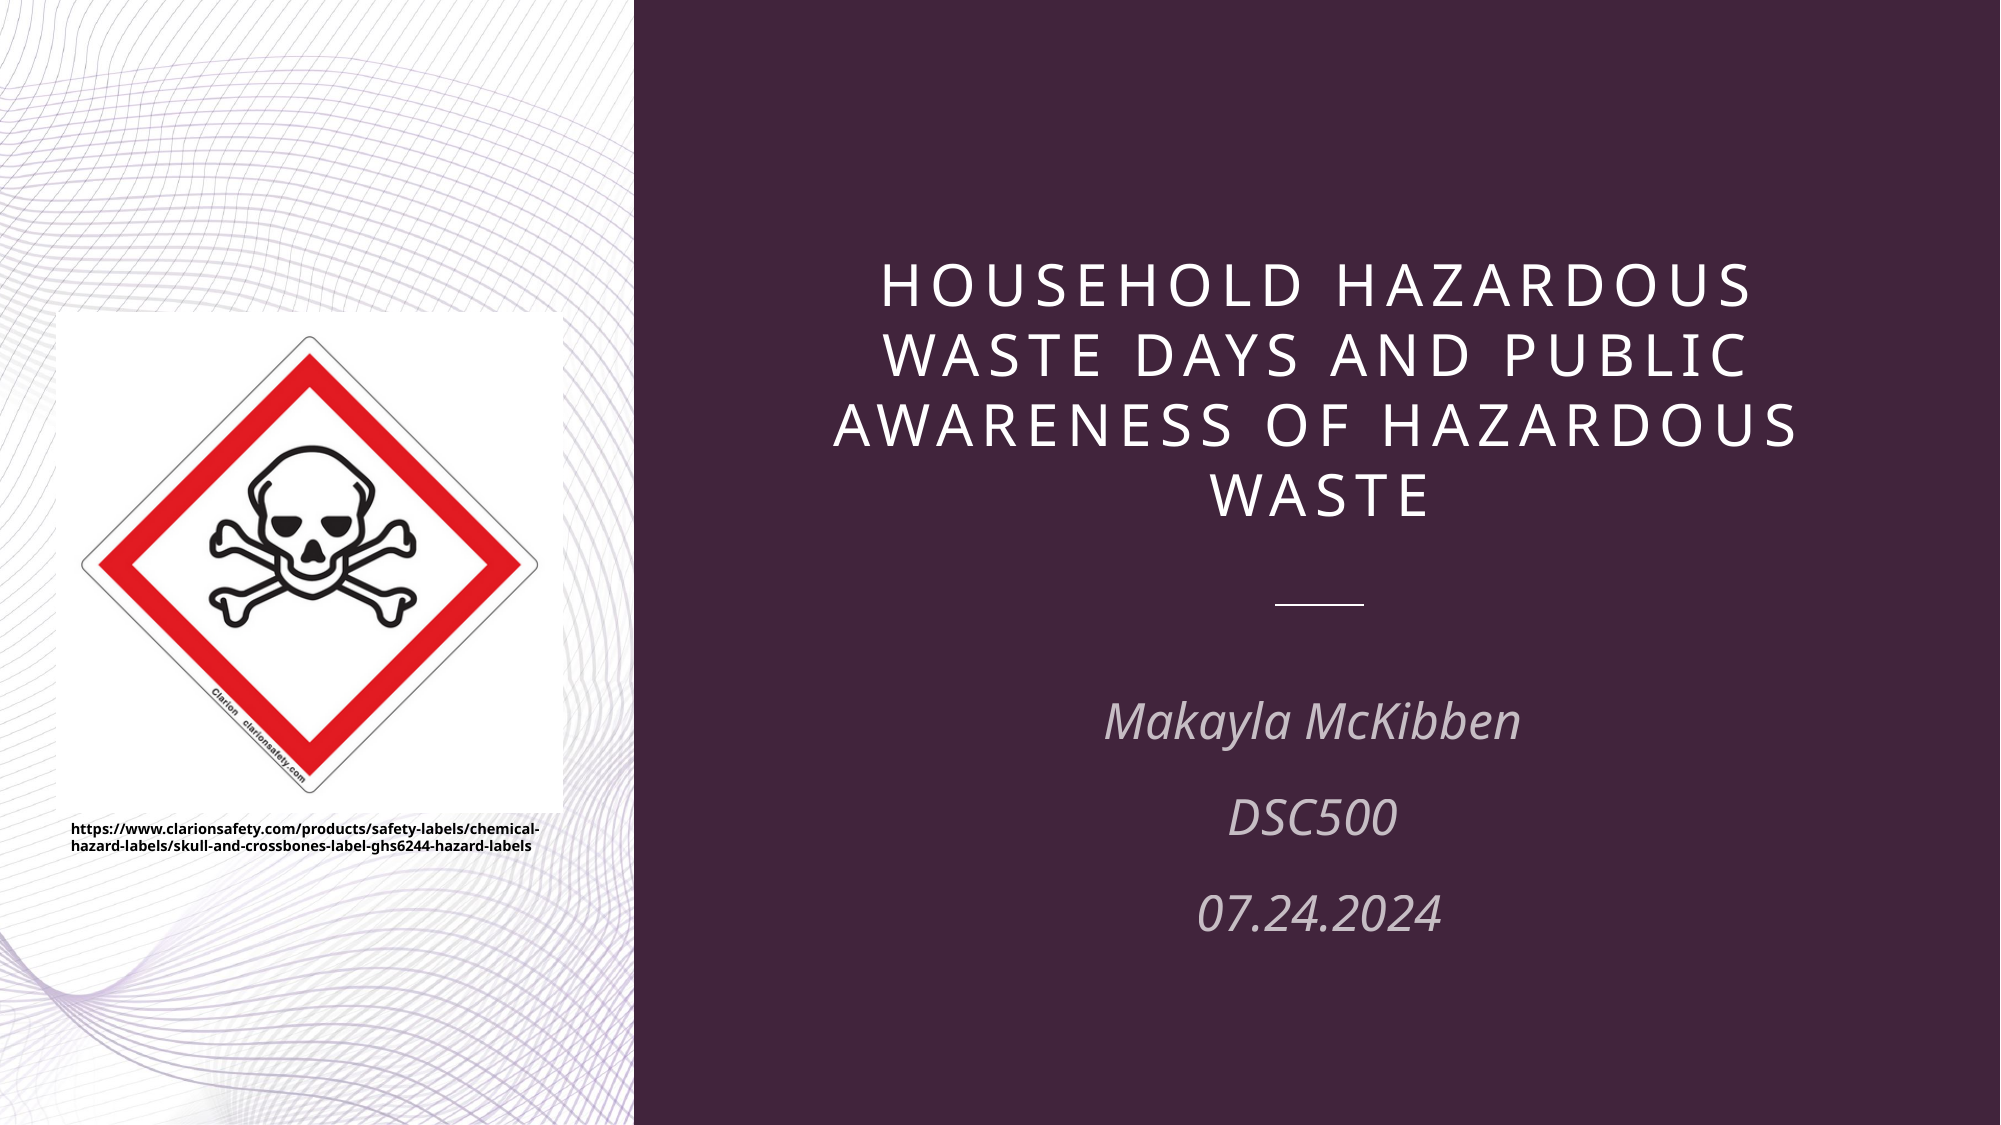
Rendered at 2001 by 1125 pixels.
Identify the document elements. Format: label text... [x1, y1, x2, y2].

picture [0, 0, 635, 1125]
subtitle Makayla McKibben DSC500 07.24.2024 [817, 674, 1822, 947]
title Household Hazardous Waste Days and Public Awareness of Hazardous Waste [817, 177, 1822, 528]
text_box [635, 0, 2000, 1125]
